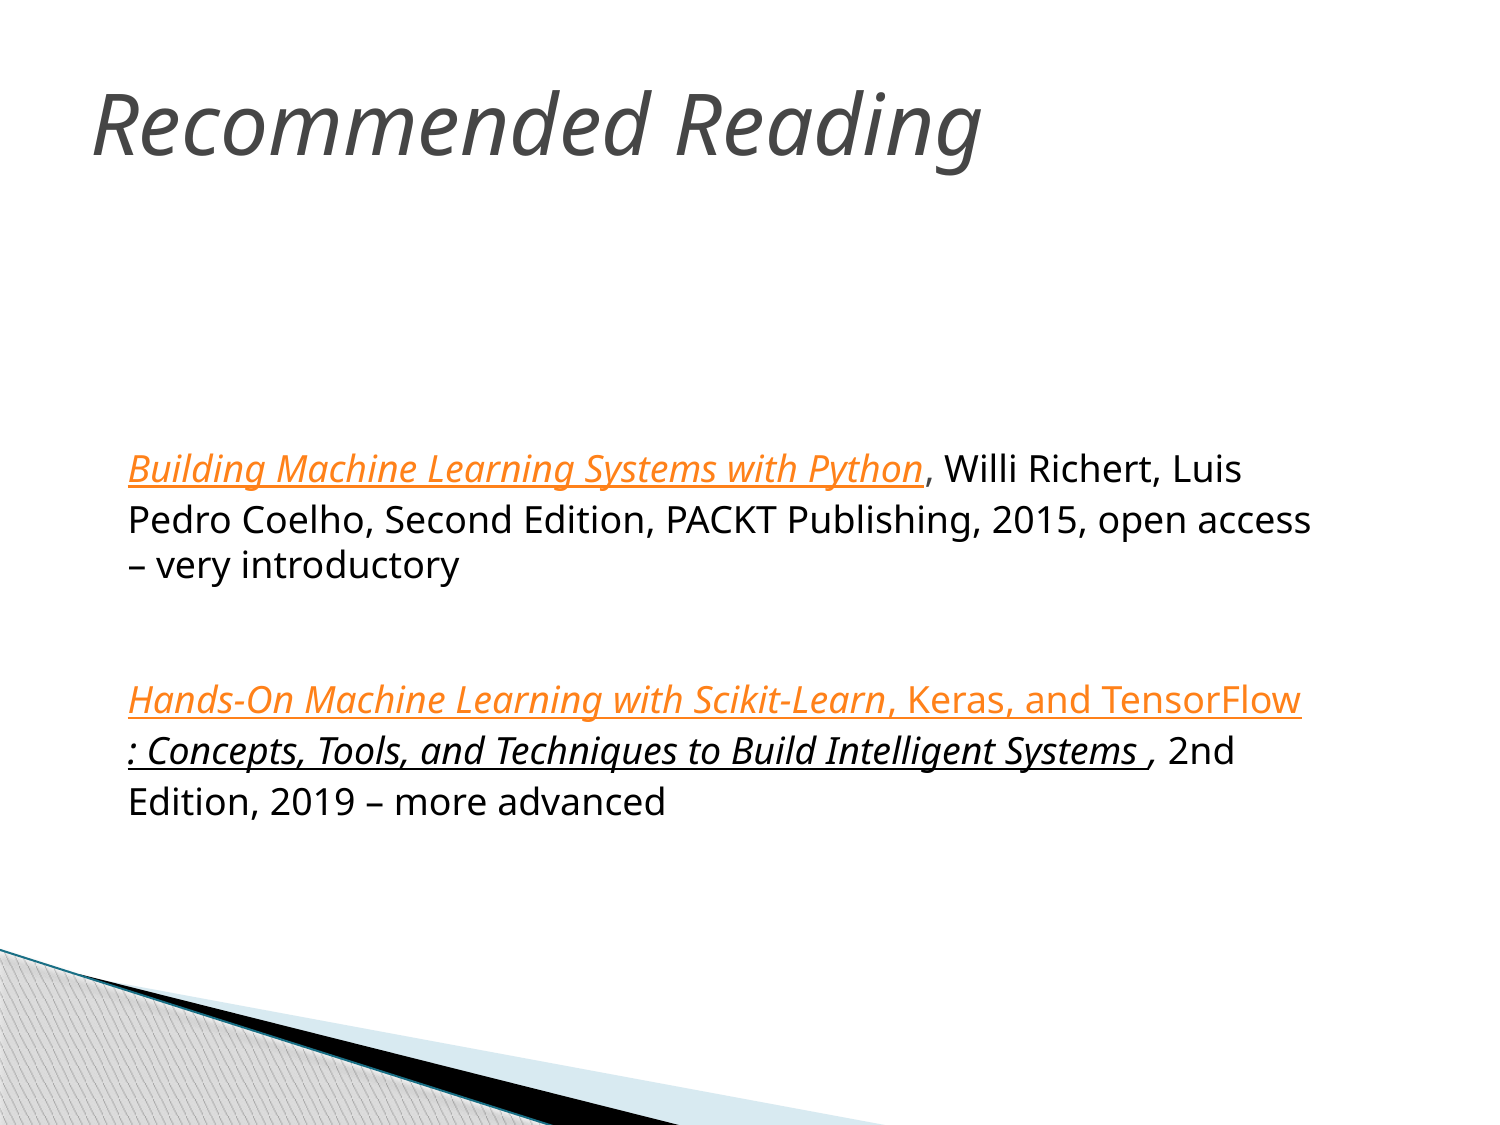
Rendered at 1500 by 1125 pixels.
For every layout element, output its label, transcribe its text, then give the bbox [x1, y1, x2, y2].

text_box Building Machine Learning Systems with Python, Willi Richert, Luis Pedro Coelho, Second Edition, PACKT Publishing, 2015, open access – very introductory Hands-On Machine Learning with Scikit-Learn, Keras, and TensorFlow: Concepts, Tools, and Techniques to Build Intelligent Systems , 2nd Edition, 2019 – more advanced [112, 437, 1338, 722]
text_box Recommended Reading [74, 62, 1090, 152]
